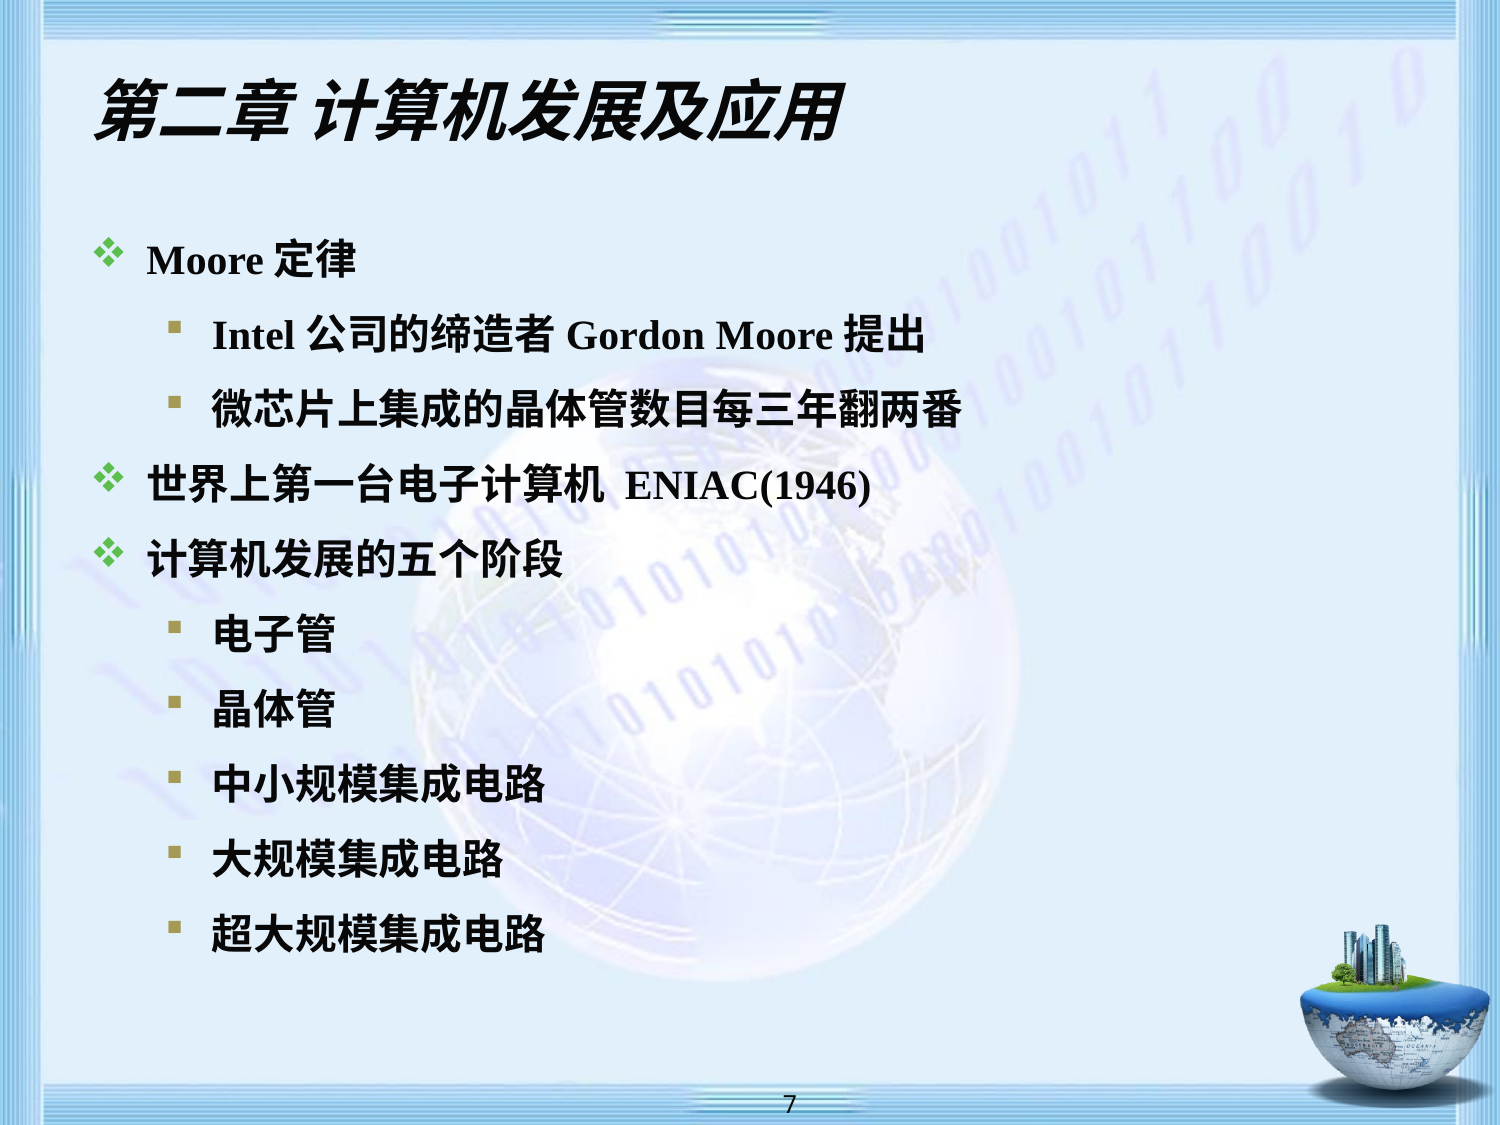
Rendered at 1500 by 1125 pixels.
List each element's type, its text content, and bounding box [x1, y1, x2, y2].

title 第二章 计算机发展及应用 [75, 37, 1425, 180]
footer 7 [512, 1072, 988, 1113]
picture [0, 0, 1500, 1125]
list Moore定律 Intel公司的缔造者Gordon Moore提出 微芯片上集成的晶体管数目每三年翻两番 世界上第一台电子计算机 ENIAC(1946) 计算机发展的五个阶段 电子管 晶体管 中小规模集成电路 大规模集成电路 超大规模集成电路 [75, 212, 1425, 1038]
